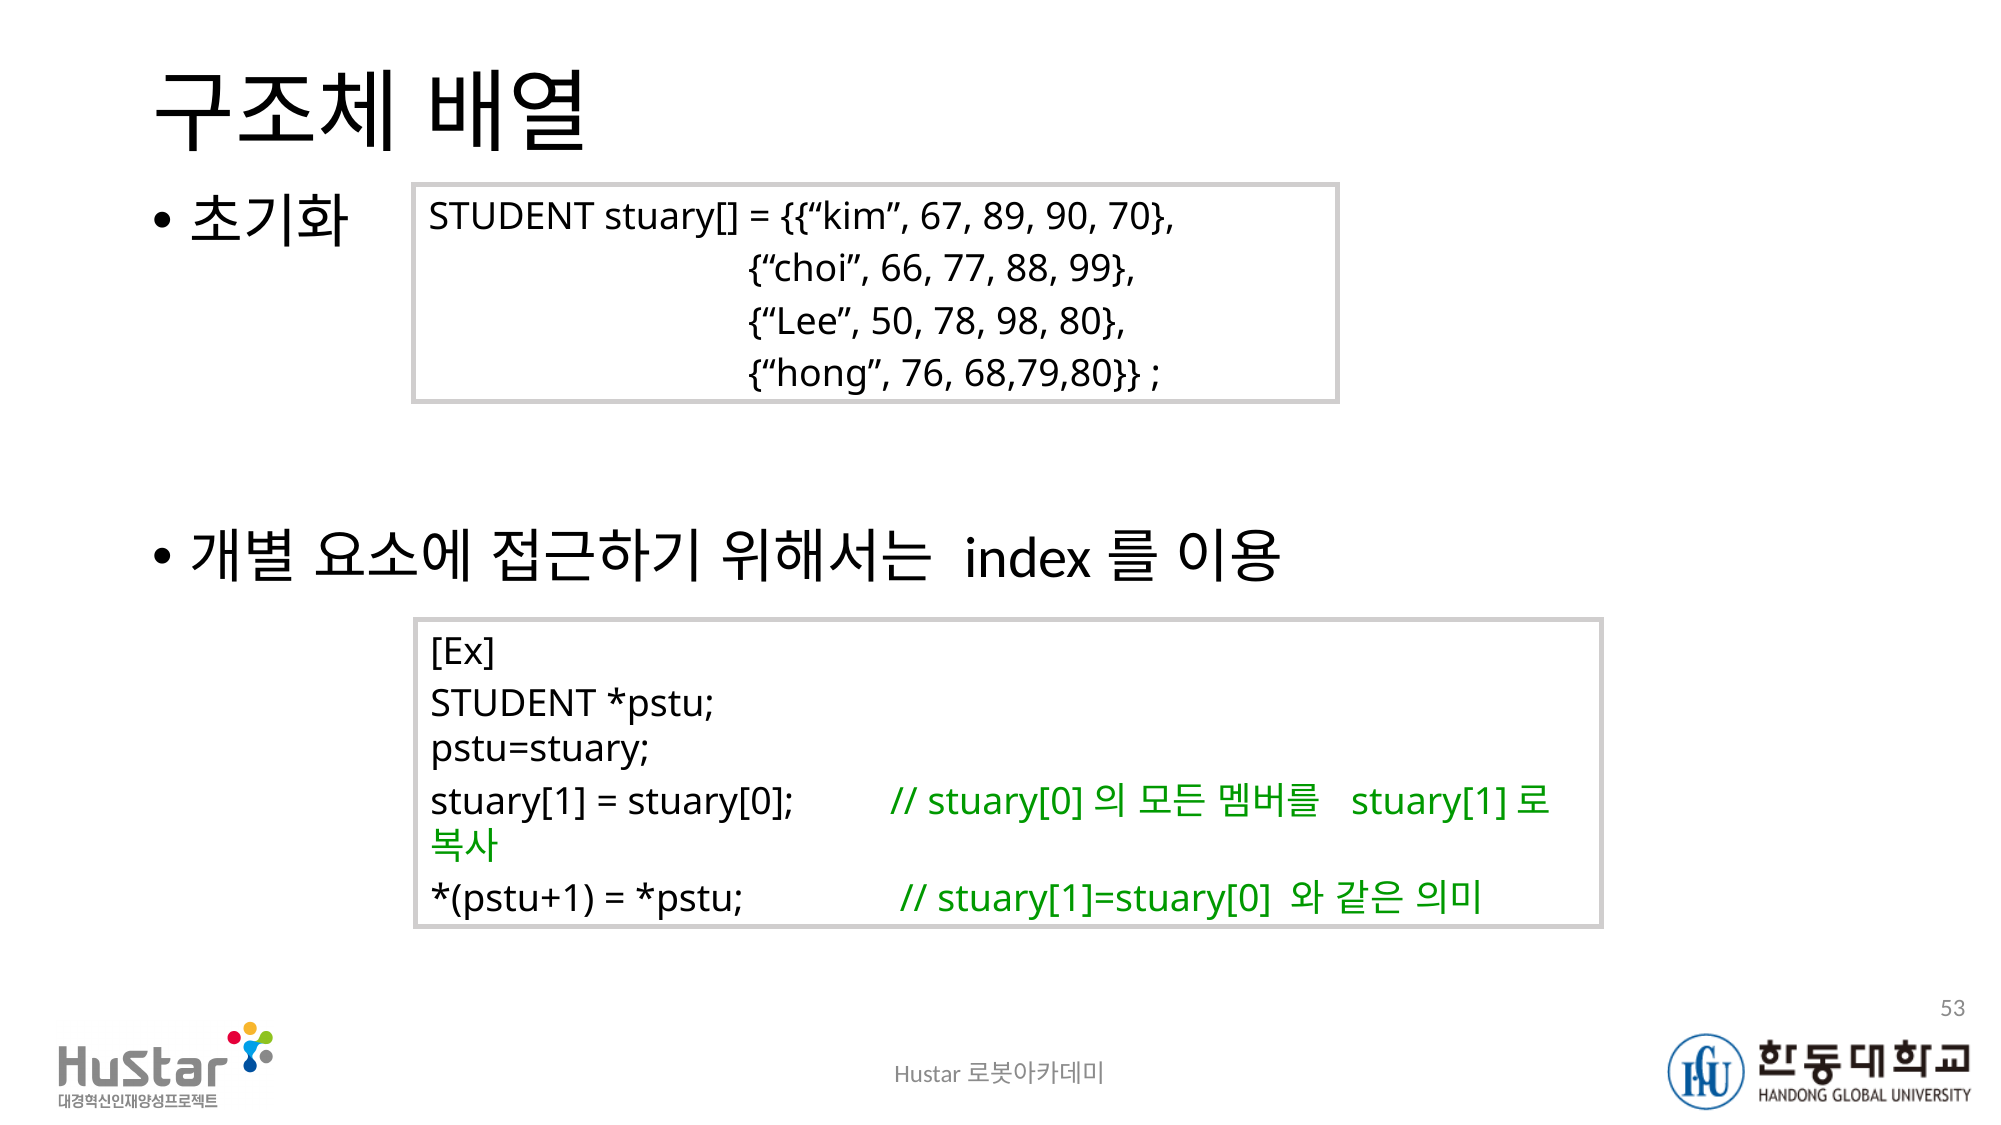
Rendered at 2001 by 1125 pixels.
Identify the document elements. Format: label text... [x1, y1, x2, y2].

text_box [Ex] STUDENT *pstu; pstu=stuary; stuary[1] = stuary[0]; // stuary[0]의 모든 멤버를 stuary[1]로 복사 *(pstu+1) = *pstu; // stuary[1]=stuary[0] 와 같은 의미 [415, 619, 1602, 927]
footer Hustar로봇아카데미 [662, 1042, 1338, 1103]
slide_number 53 [1887, 976, 1981, 1037]
text_box STUDENT stuary[] = {{“kim”, 67, 89, 90, 70}, {“choi”, 66, 77, 88, 99}, {“Lee”, 50, 78, 98, 80}, {“hong”, 76, 68,79,80}} ; [413, 184, 1338, 402]
picture [56, 1020, 274, 1110]
list 초기화 개별 요소에 접근하기 위해서는 index를 이용 [137, 184, 1863, 1014]
title 구조체 배열 [137, 59, 1863, 172]
picture [1666, 1030, 1981, 1113]
